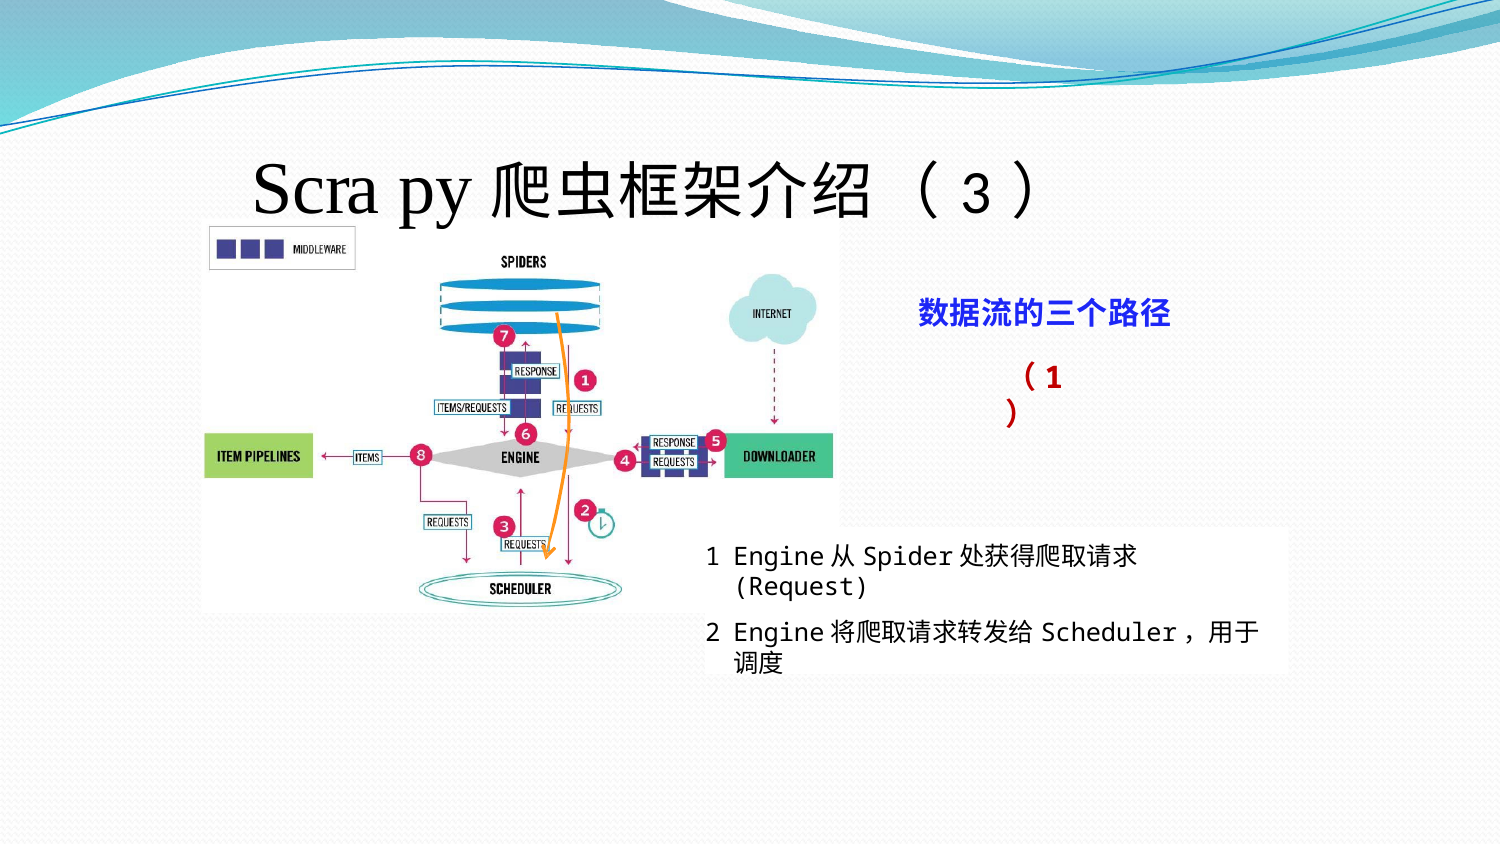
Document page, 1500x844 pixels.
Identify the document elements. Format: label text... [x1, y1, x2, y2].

text_box （1） [1003, 357, 1088, 432]
title 数据流的三个路径 [916, 229, 1176, 332]
text_box [201, 219, 840, 613]
text_box Engine从Spider处获得爬取请求(Request) Engine将爬取请求转发给Scheduler，用于调度 [703, 539, 1278, 678]
text_box Scra py爬虫框架介绍（3） [218, 139, 1500, 229]
text_box [705, 527, 1289, 675]
text_box [541, 312, 571, 560]
